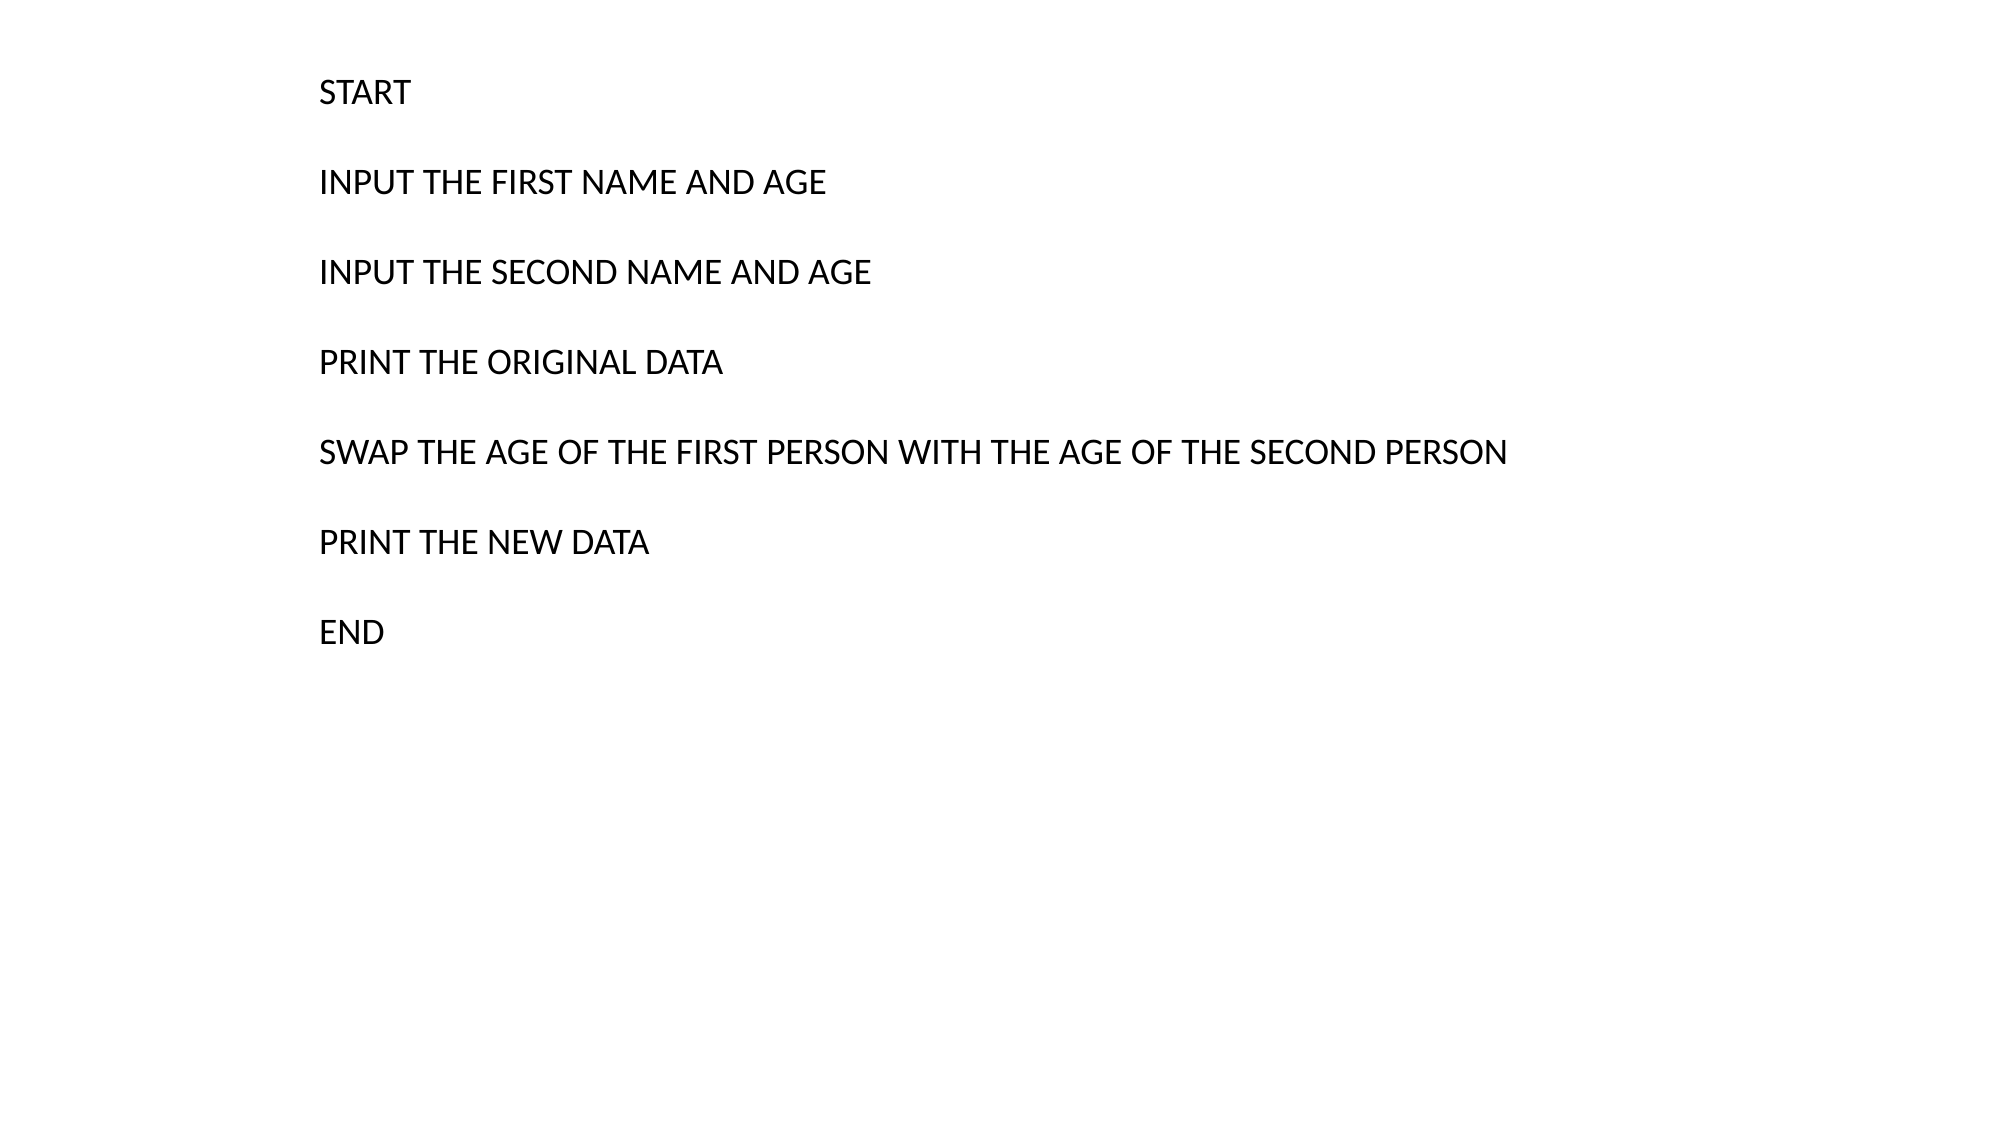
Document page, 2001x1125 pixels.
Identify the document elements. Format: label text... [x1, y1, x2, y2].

text_box START INPUT THE FIRST NAME AND AGE INPUT THE SECOND NAME AND AGE PRINT THE ORIGINAL DATA SWAP THE AGE OF THE FIRST PERSON WITH THE AGE OF THE SECOND PERSON PRINT THE NEW DATA END [304, 59, 1584, 660]
